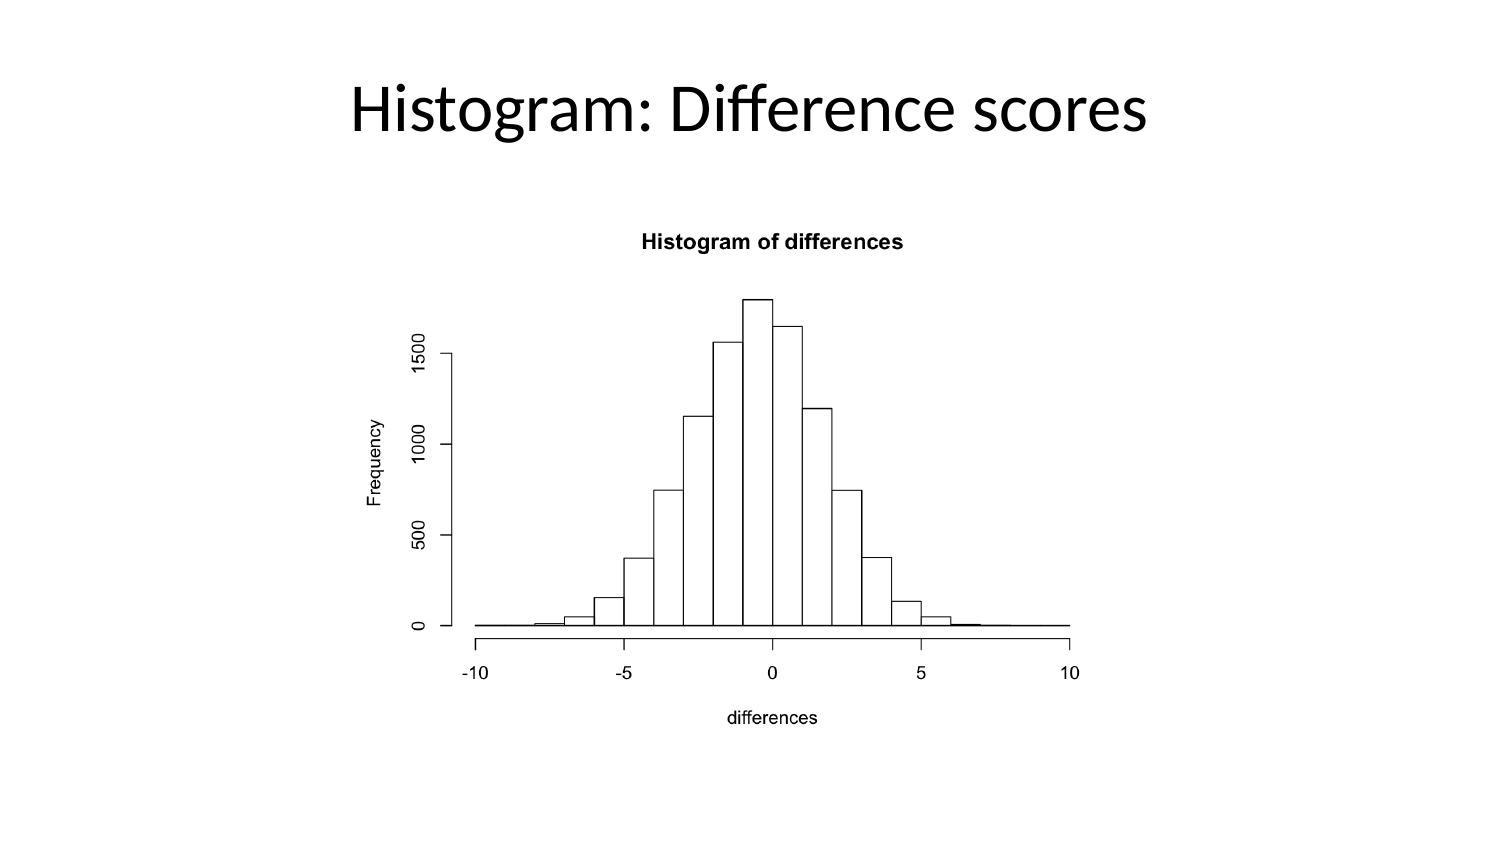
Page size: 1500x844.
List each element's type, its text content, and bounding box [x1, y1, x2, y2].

title Histogram: Difference scores [75, 33, 1425, 175]
picture [360, 195, 1140, 753]
